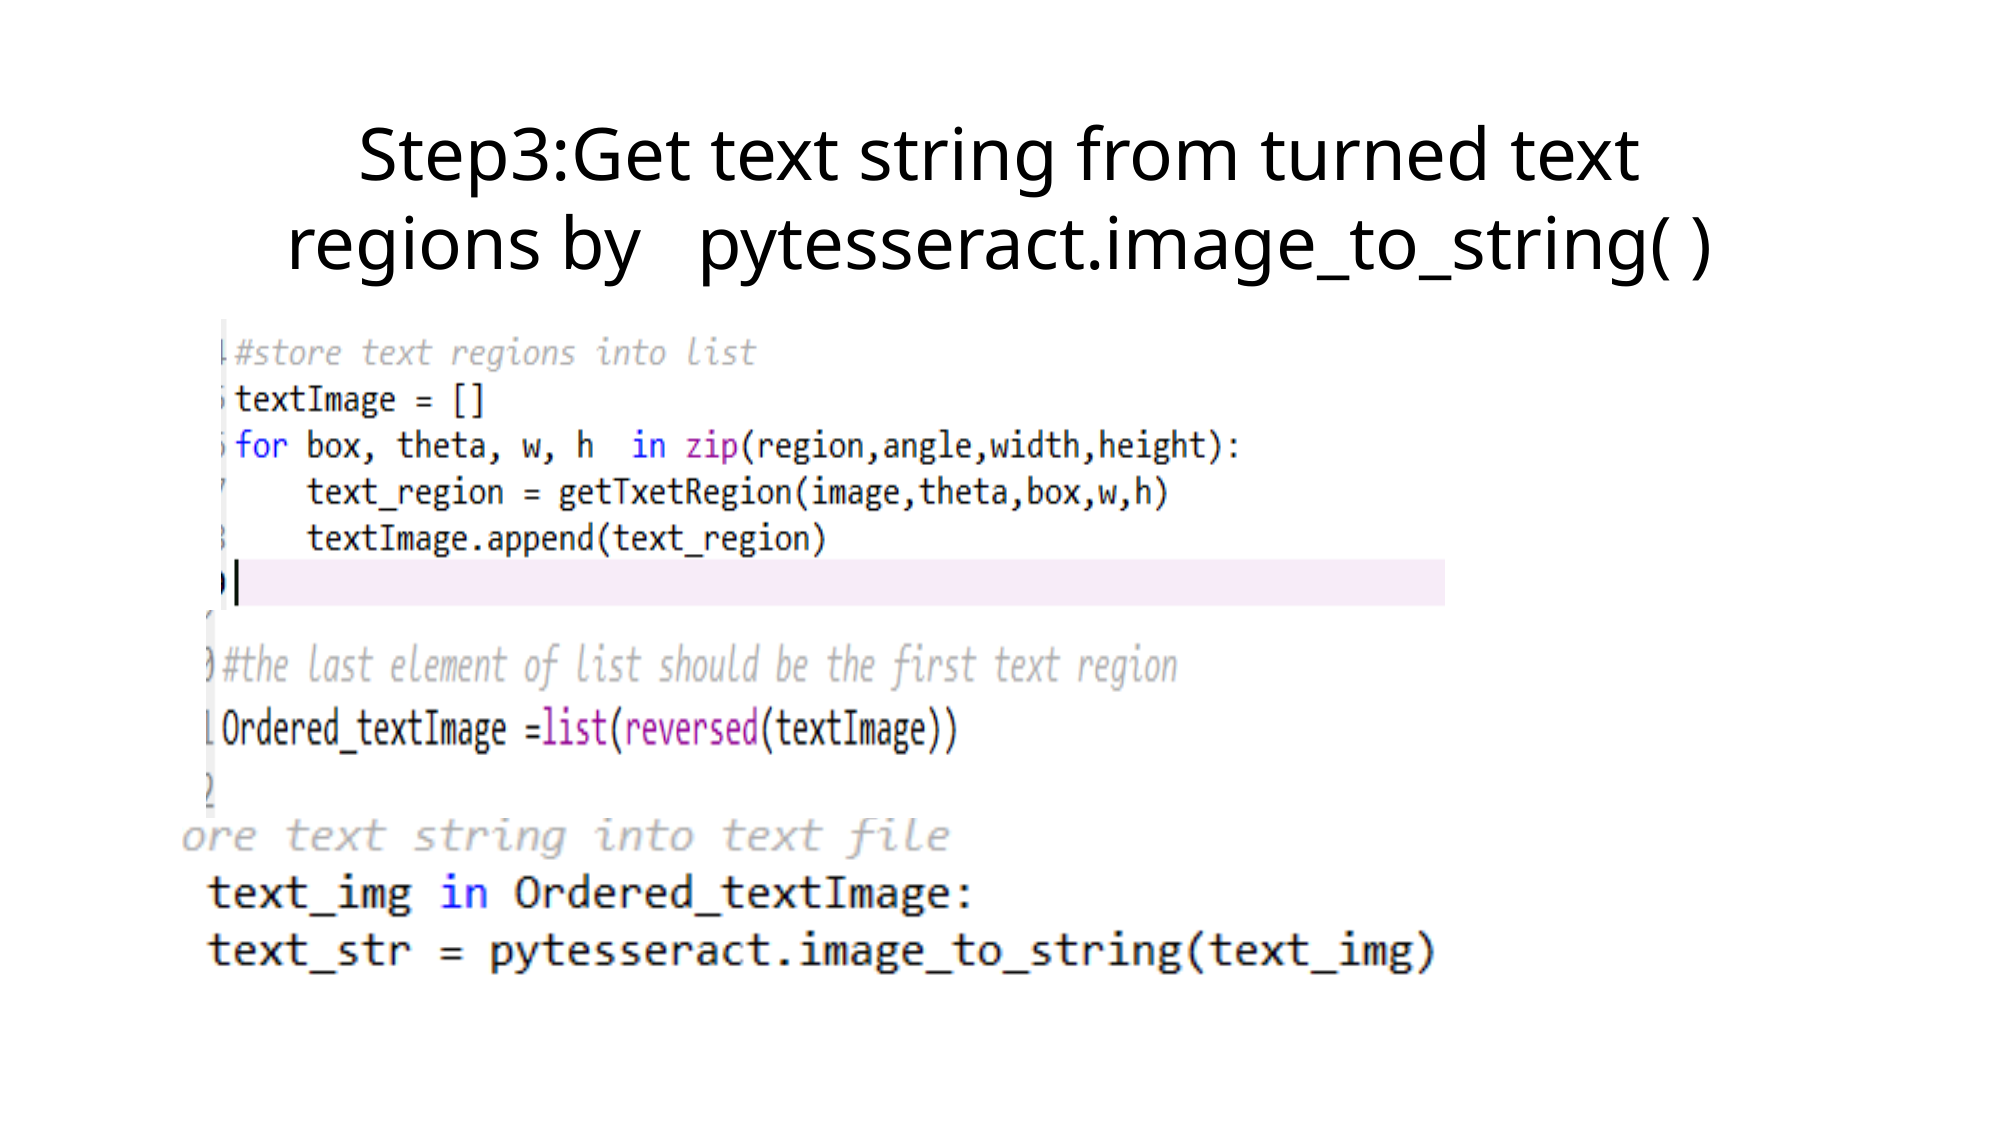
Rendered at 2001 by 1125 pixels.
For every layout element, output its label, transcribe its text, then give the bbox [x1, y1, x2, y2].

title Step3:Get text string from turned text regions by pytesseract.image_to_string( ) [249, 44, 1750, 295]
picture [181, 319, 1674, 989]
